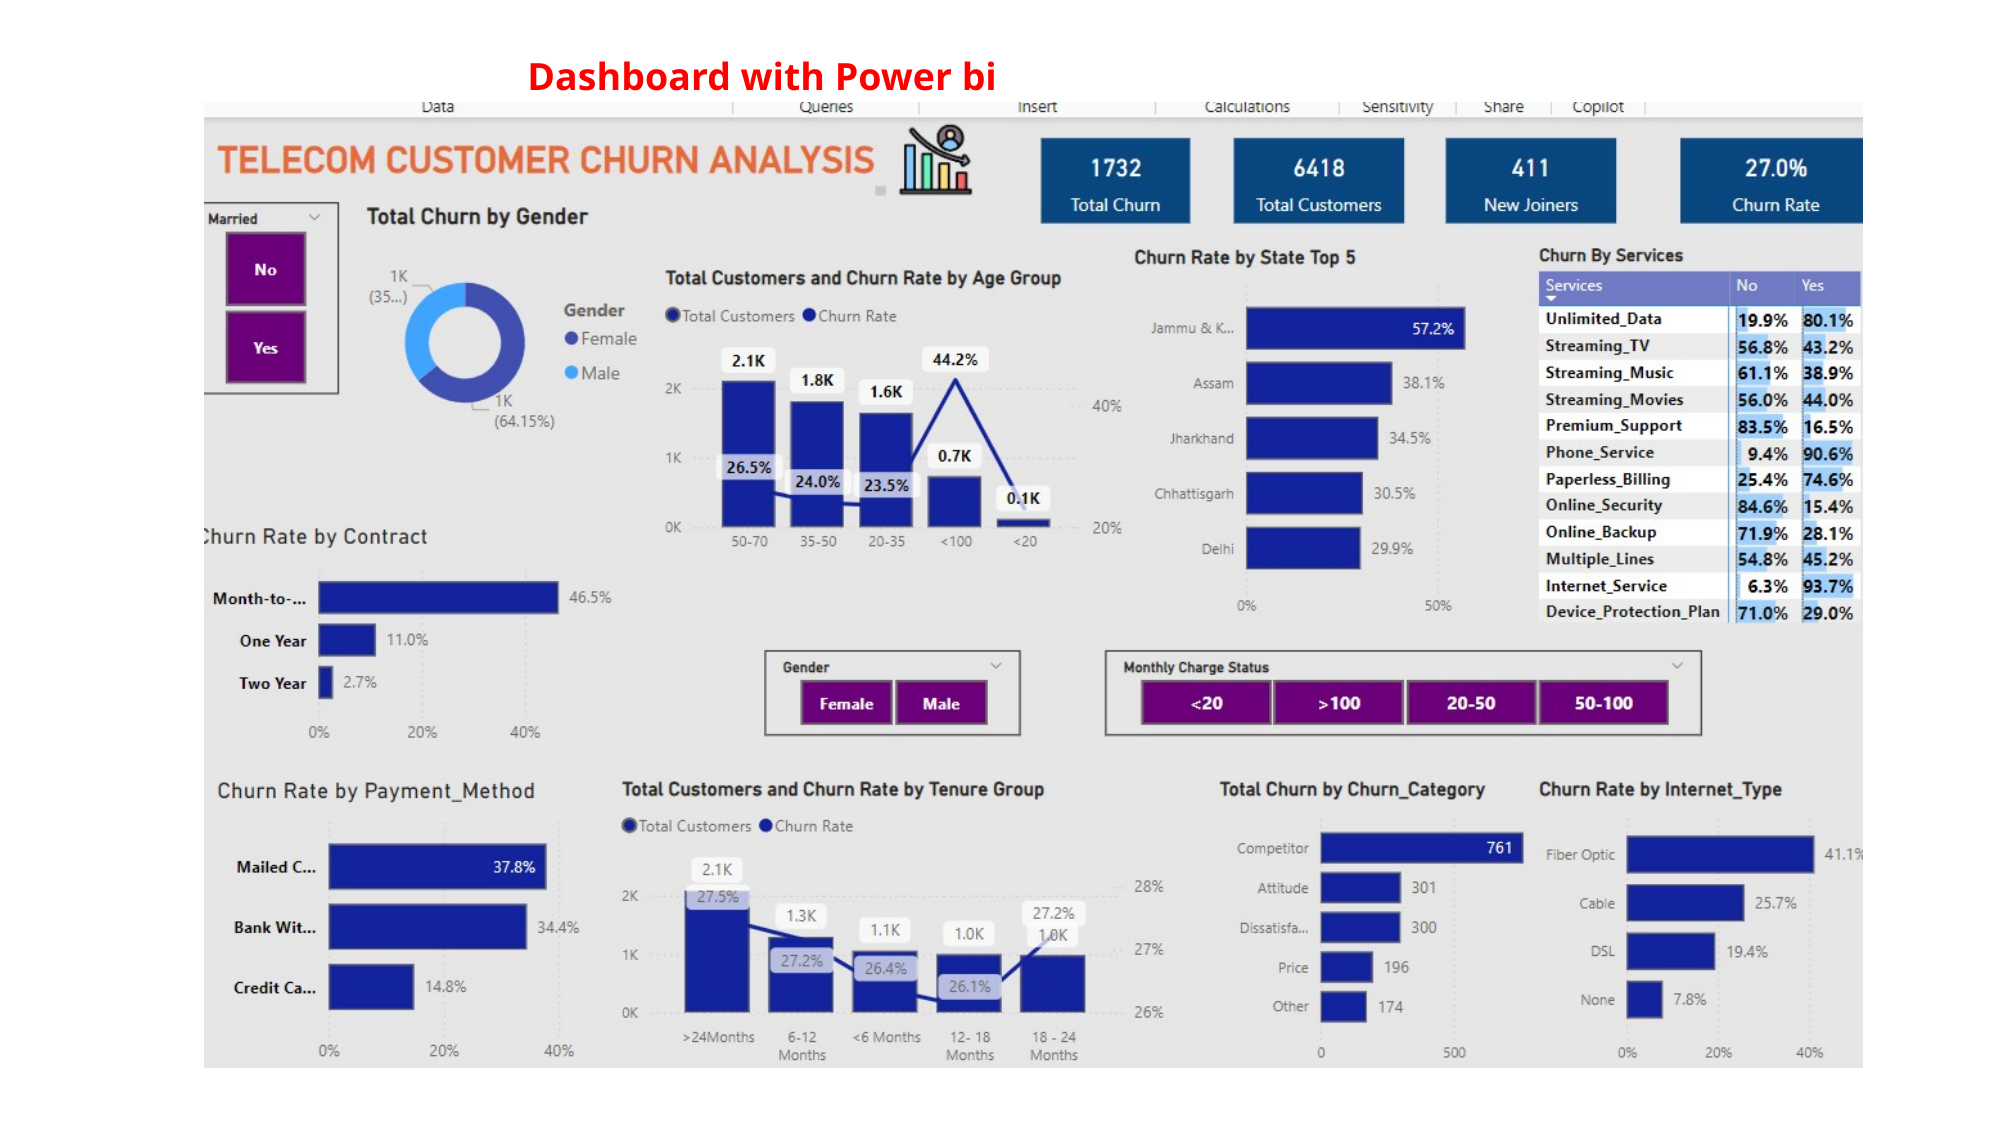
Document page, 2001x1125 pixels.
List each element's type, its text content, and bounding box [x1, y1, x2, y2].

text_box Dashboard with Power bi [512, 45, 1022, 98]
picture [204, 101, 1864, 1069]
